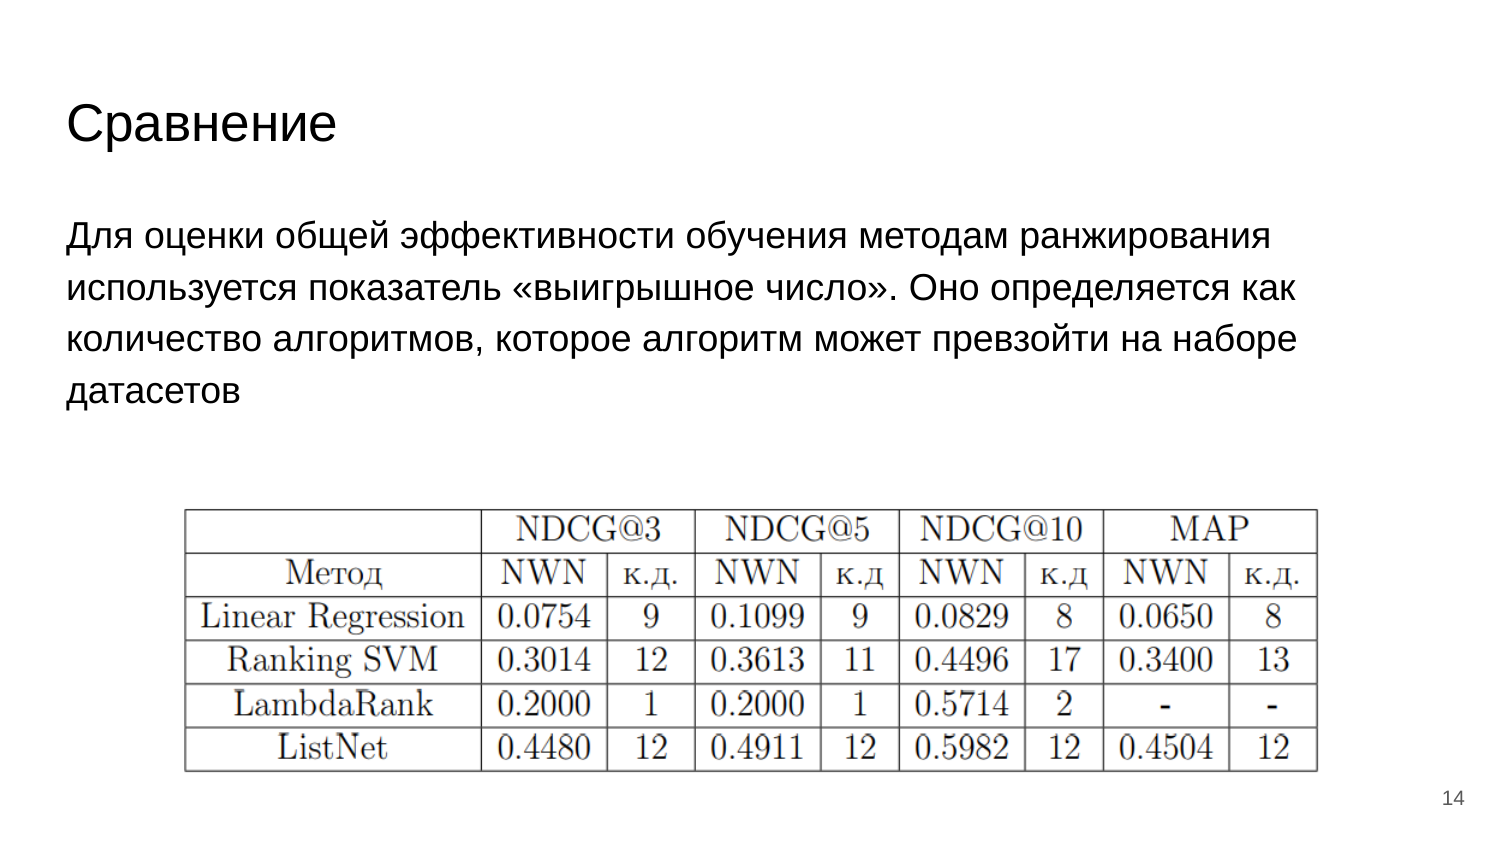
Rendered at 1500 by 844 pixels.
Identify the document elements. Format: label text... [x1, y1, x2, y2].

list Для оценки общей эффективности обучения методам ранжирования используется показатель «выигрышное число». Оно определяется как количество алгоритмов, которое алгоритм может превзойти на наборе датасетов [51, 189, 1460, 475]
slide_number ‹#› [1389, 764, 1480, 830]
picture [171, 496, 1329, 783]
title Сравнение [51, 72, 1449, 167]
